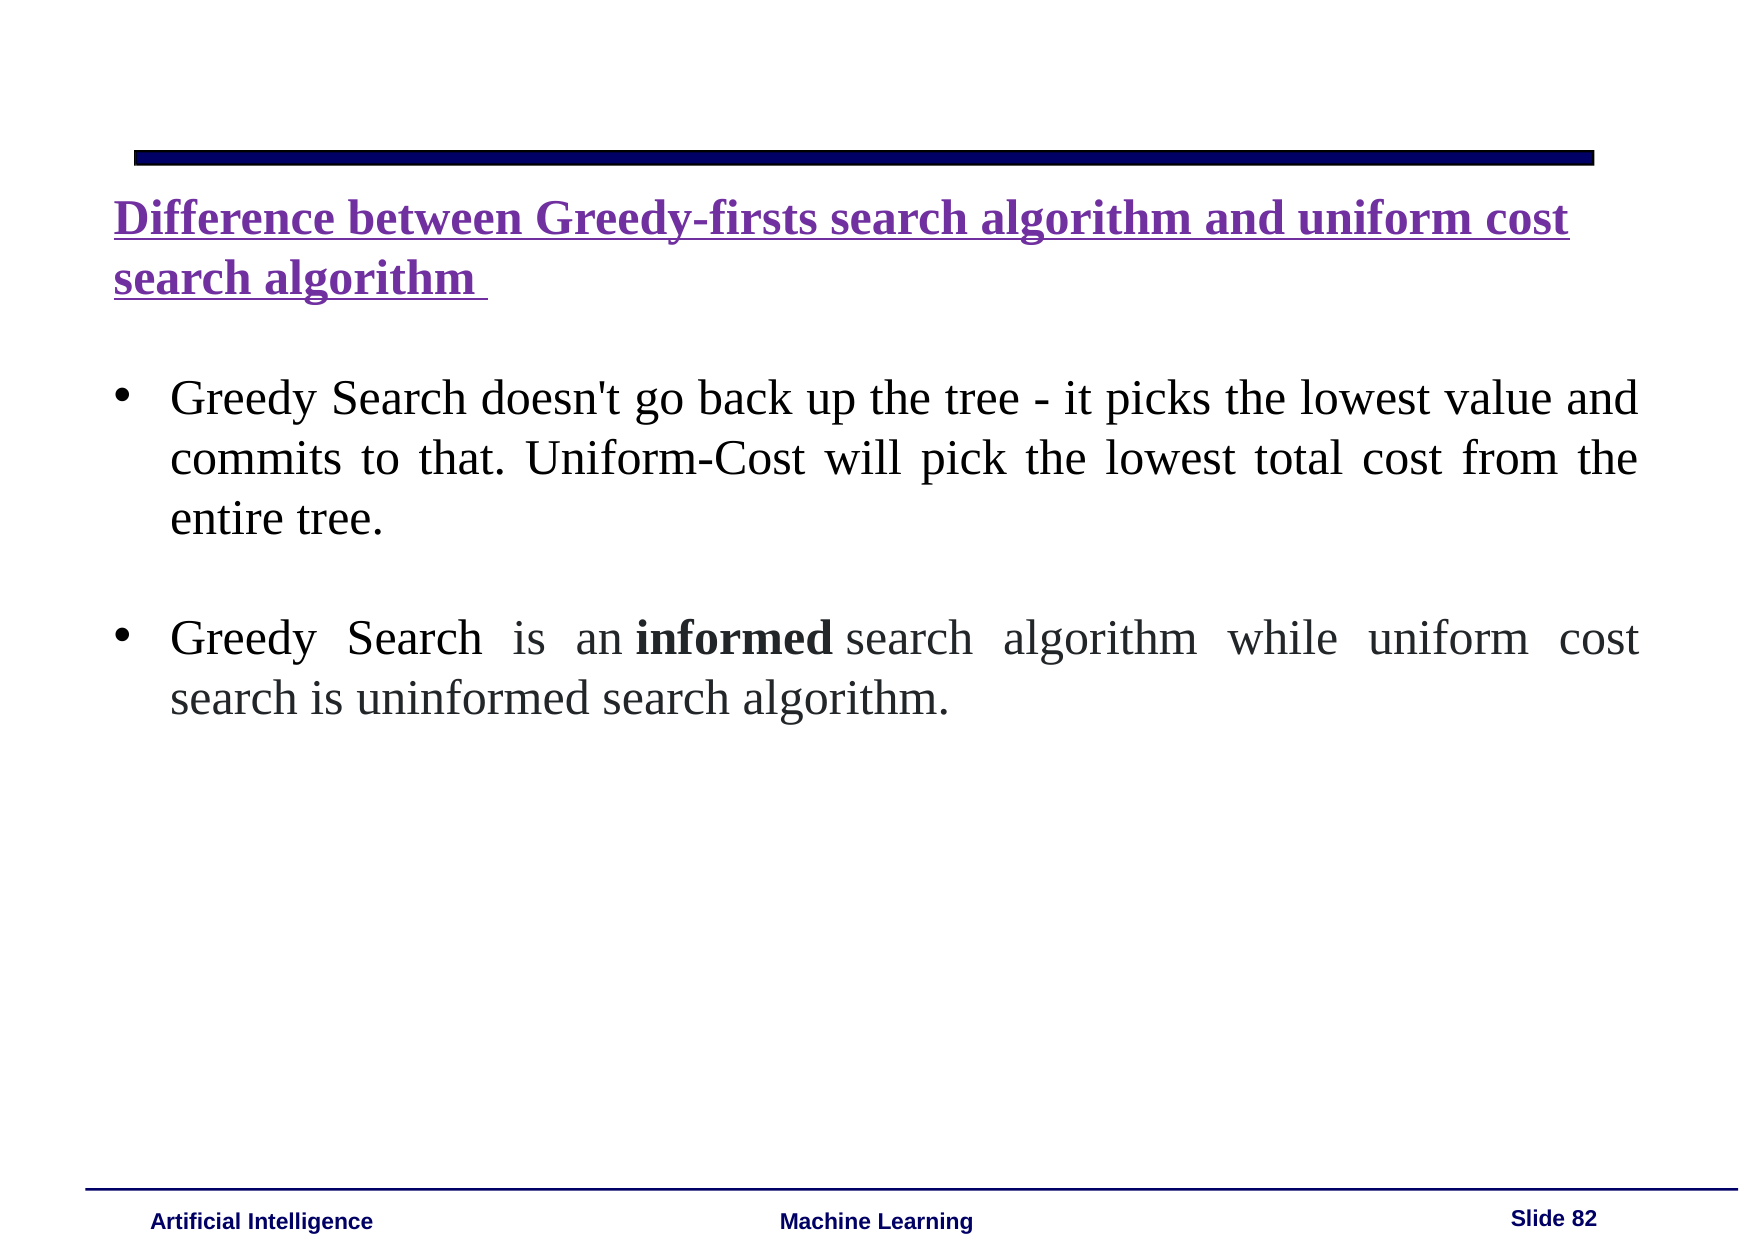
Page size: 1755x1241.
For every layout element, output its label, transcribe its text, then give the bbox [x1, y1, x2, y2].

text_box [133, 149, 1595, 166]
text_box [85, 959, 1739, 1237]
text_box Difference between Greedy-firsts search algorithm and uniform cost search algorithm Greedy Search doesn't go back up the tree - it picks the lowest value and commits to that. Uniform-Cost will pick the lowest total cost from the entire tree. Greedy Search is an informed search algorithm while uniform cost search is uninformed search algorithm. [99, 177, 1655, 852]
